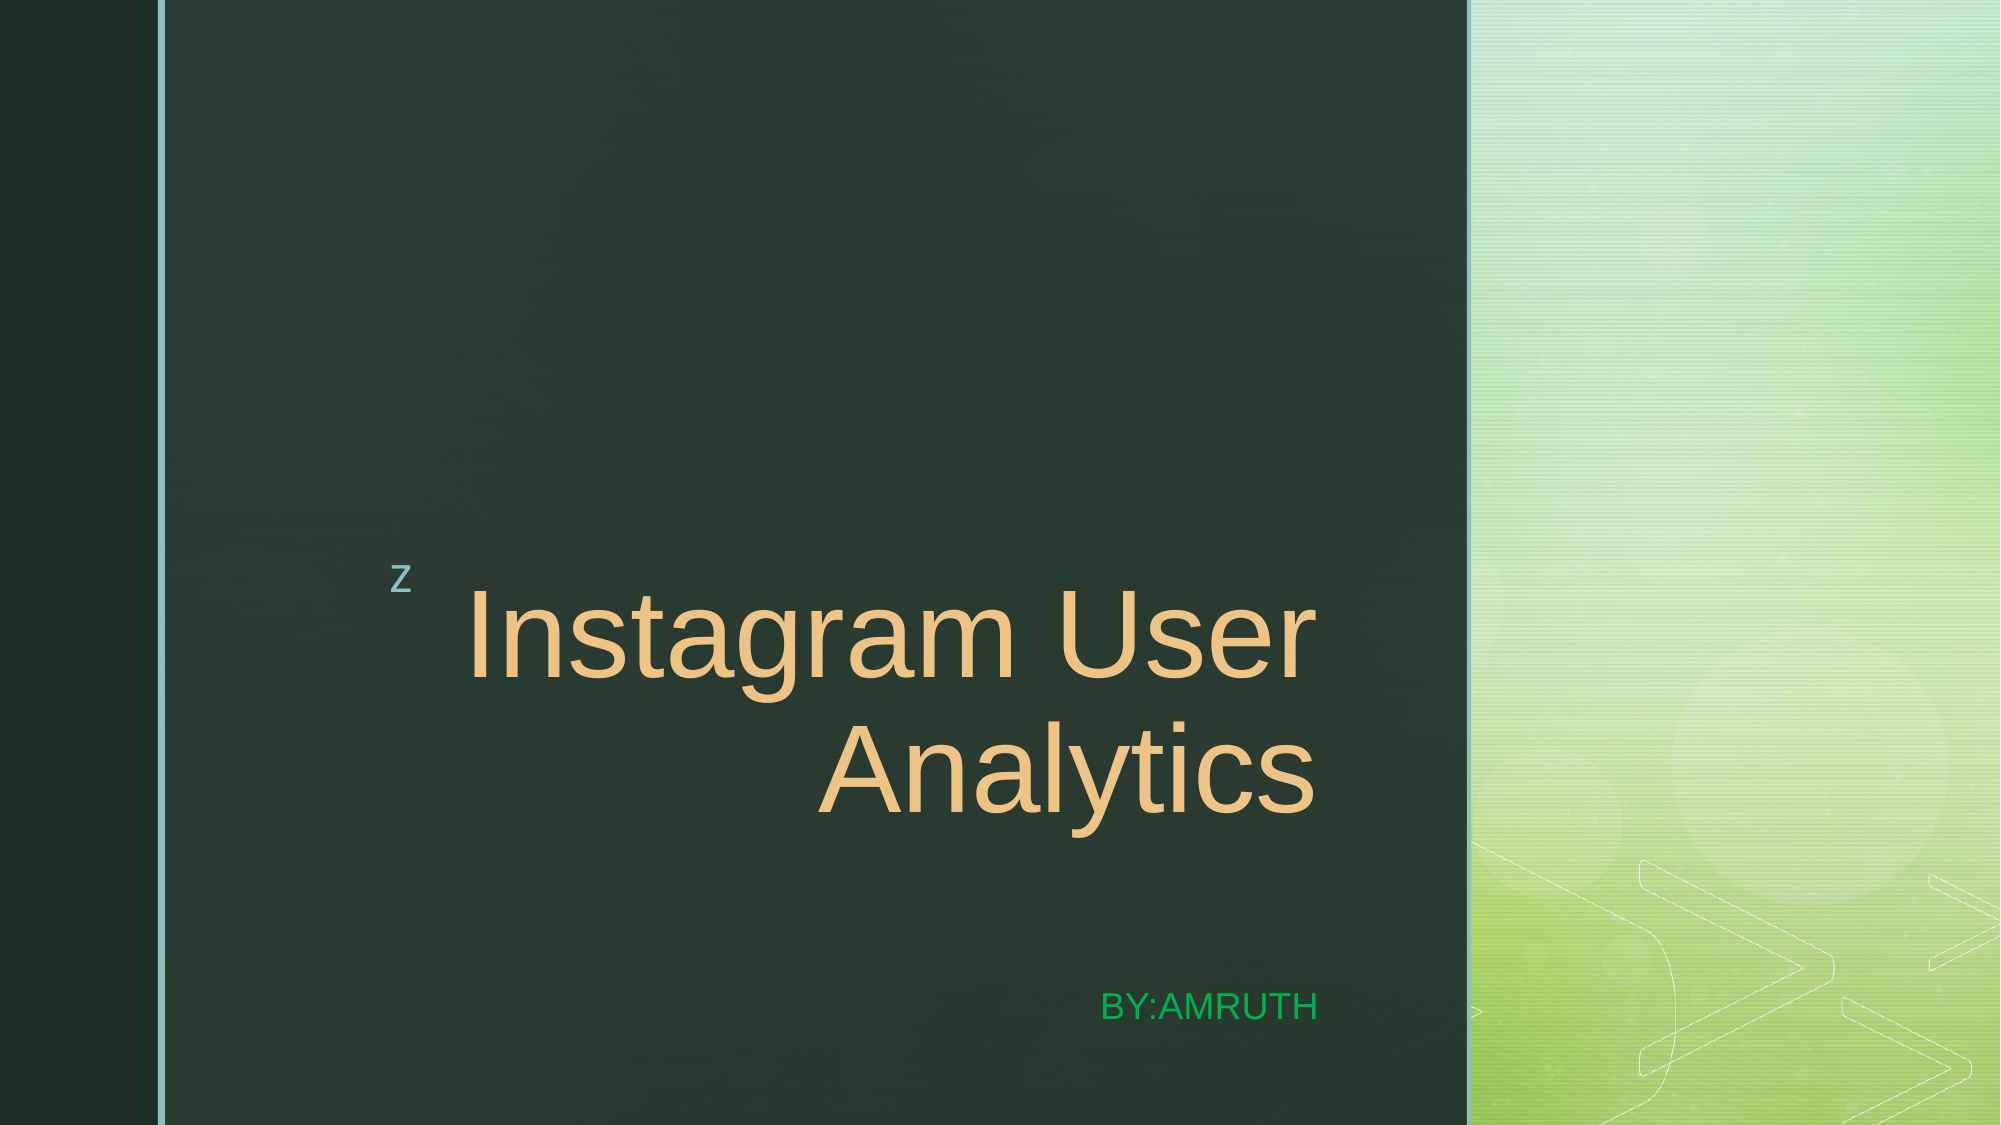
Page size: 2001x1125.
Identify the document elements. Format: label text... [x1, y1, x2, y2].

picture [1472, 0, 2001, 1125]
subtitle BY:AMRUTH [454, 934, 1334, 1035]
title Instagram User Analytics [428, 562, 1334, 935]
